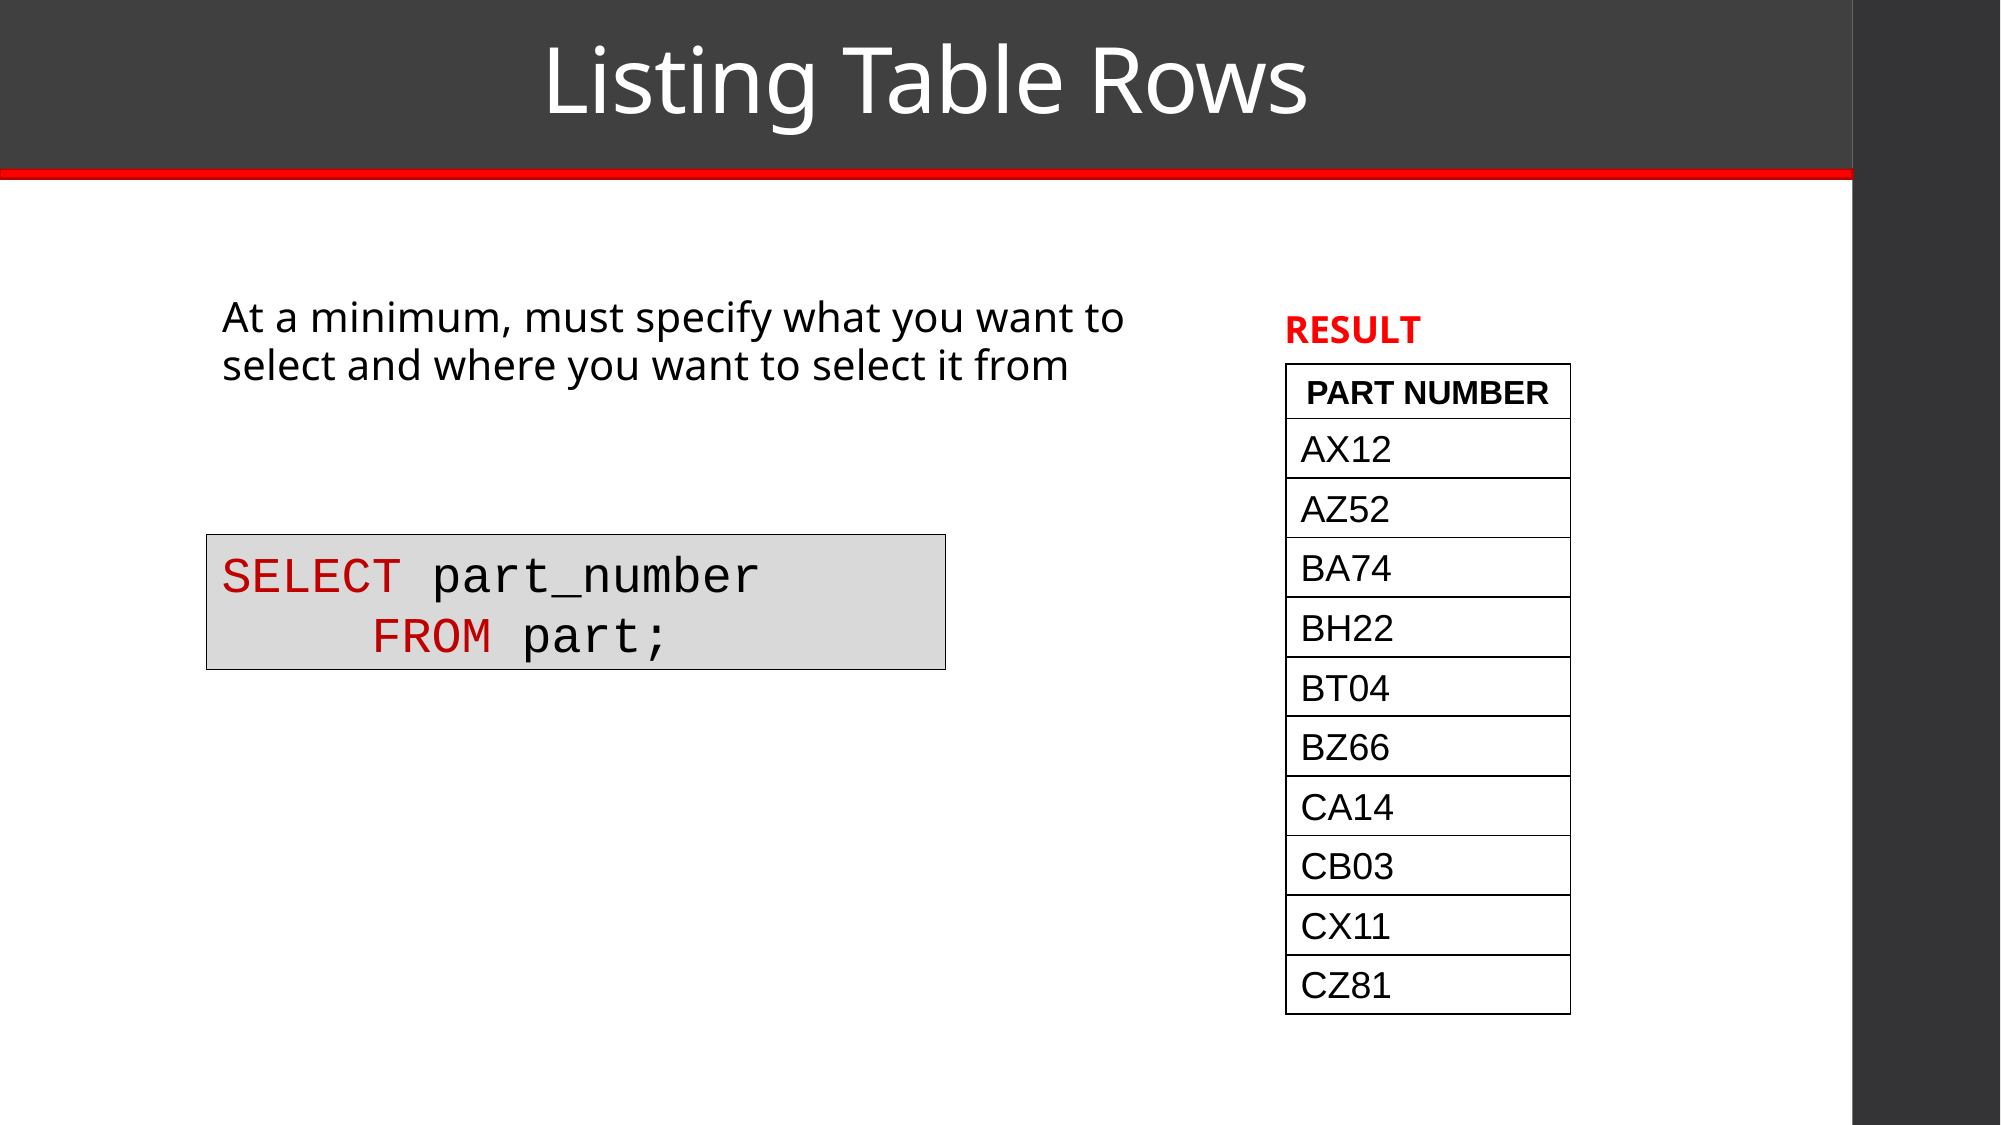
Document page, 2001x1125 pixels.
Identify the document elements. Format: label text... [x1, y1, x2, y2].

title Listing Table Rows [0, 0, 1853, 169]
table_cell BA74 [1287, 538, 1570, 596]
text_box SELECT part_number FROM part; [206, 534, 946, 670]
table_cell CB03 [1287, 836, 1570, 894]
table_cell AX12 [1287, 419, 1570, 477]
table_cell BT04 [1287, 658, 1570, 715]
table_cell BH22 [1287, 598, 1570, 656]
table_cell BZ66 [1287, 717, 1570, 775]
list At a minimum, must specify what you want to select and where you want to select it from [206, 287, 1155, 433]
text_box RESULT [1269, 299, 1571, 359]
table_cell AZ52 [1287, 479, 1570, 537]
table_header PART NUMBER [1287, 365, 1570, 418]
table_cell CX11 [1287, 896, 1570, 954]
table_cell CA14 [1287, 777, 1570, 835]
table_cell CZ81 [1287, 956, 1570, 1013]
